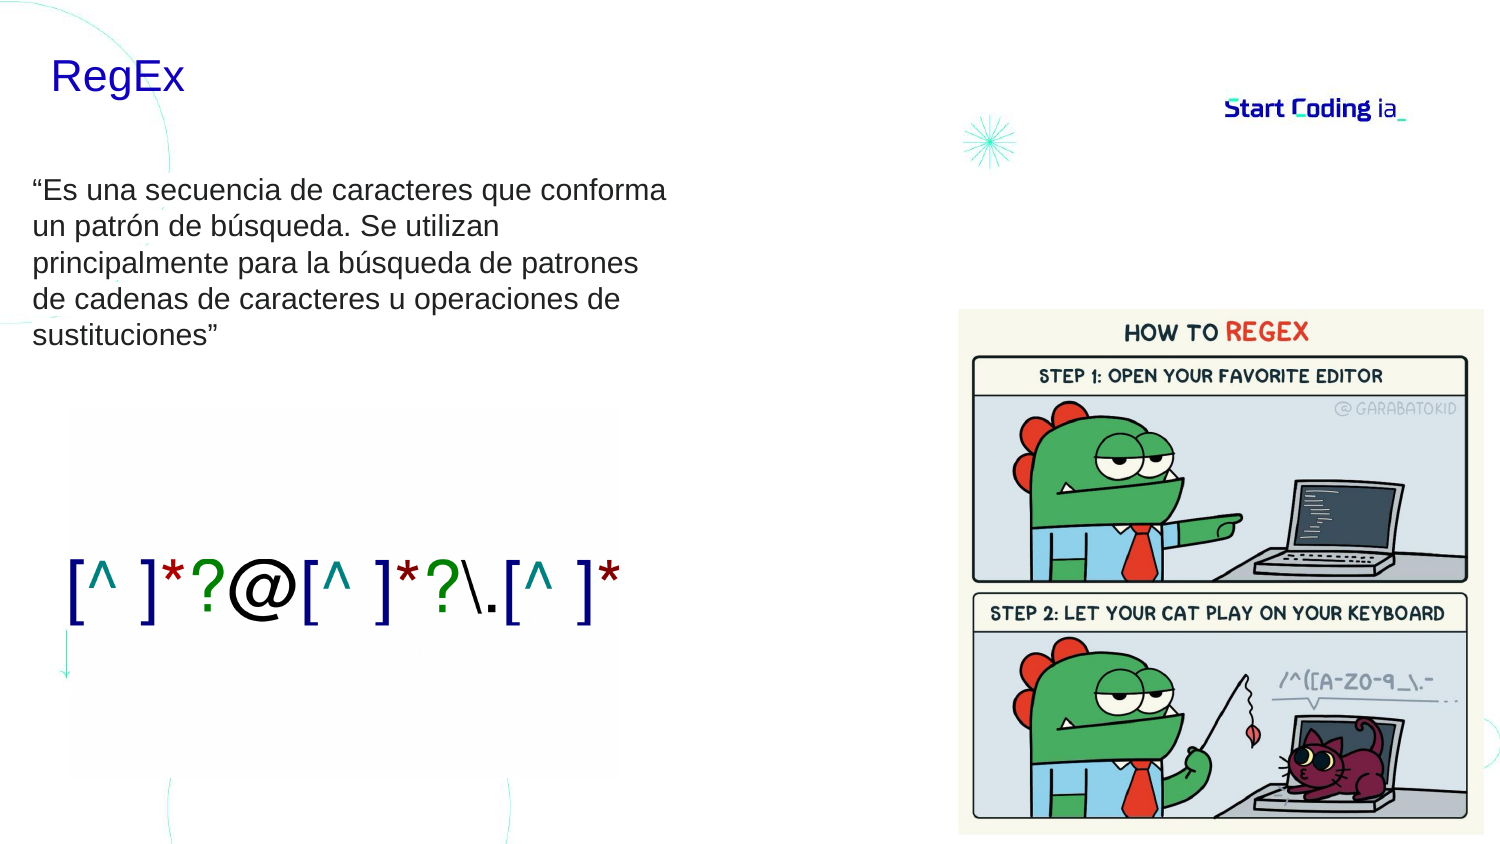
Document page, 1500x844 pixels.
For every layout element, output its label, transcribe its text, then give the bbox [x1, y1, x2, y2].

text_box “Es una secuencia de caracteres que conforma un patrón de búsqueda. Se utilizan principalmente para la búsqueda de patrones de cadenas de caracteres u operaciones de sustituciones” [17, 155, 689, 420]
title RegEx [35, 31, 1267, 116]
picture [0, 0, 1500, 844]
